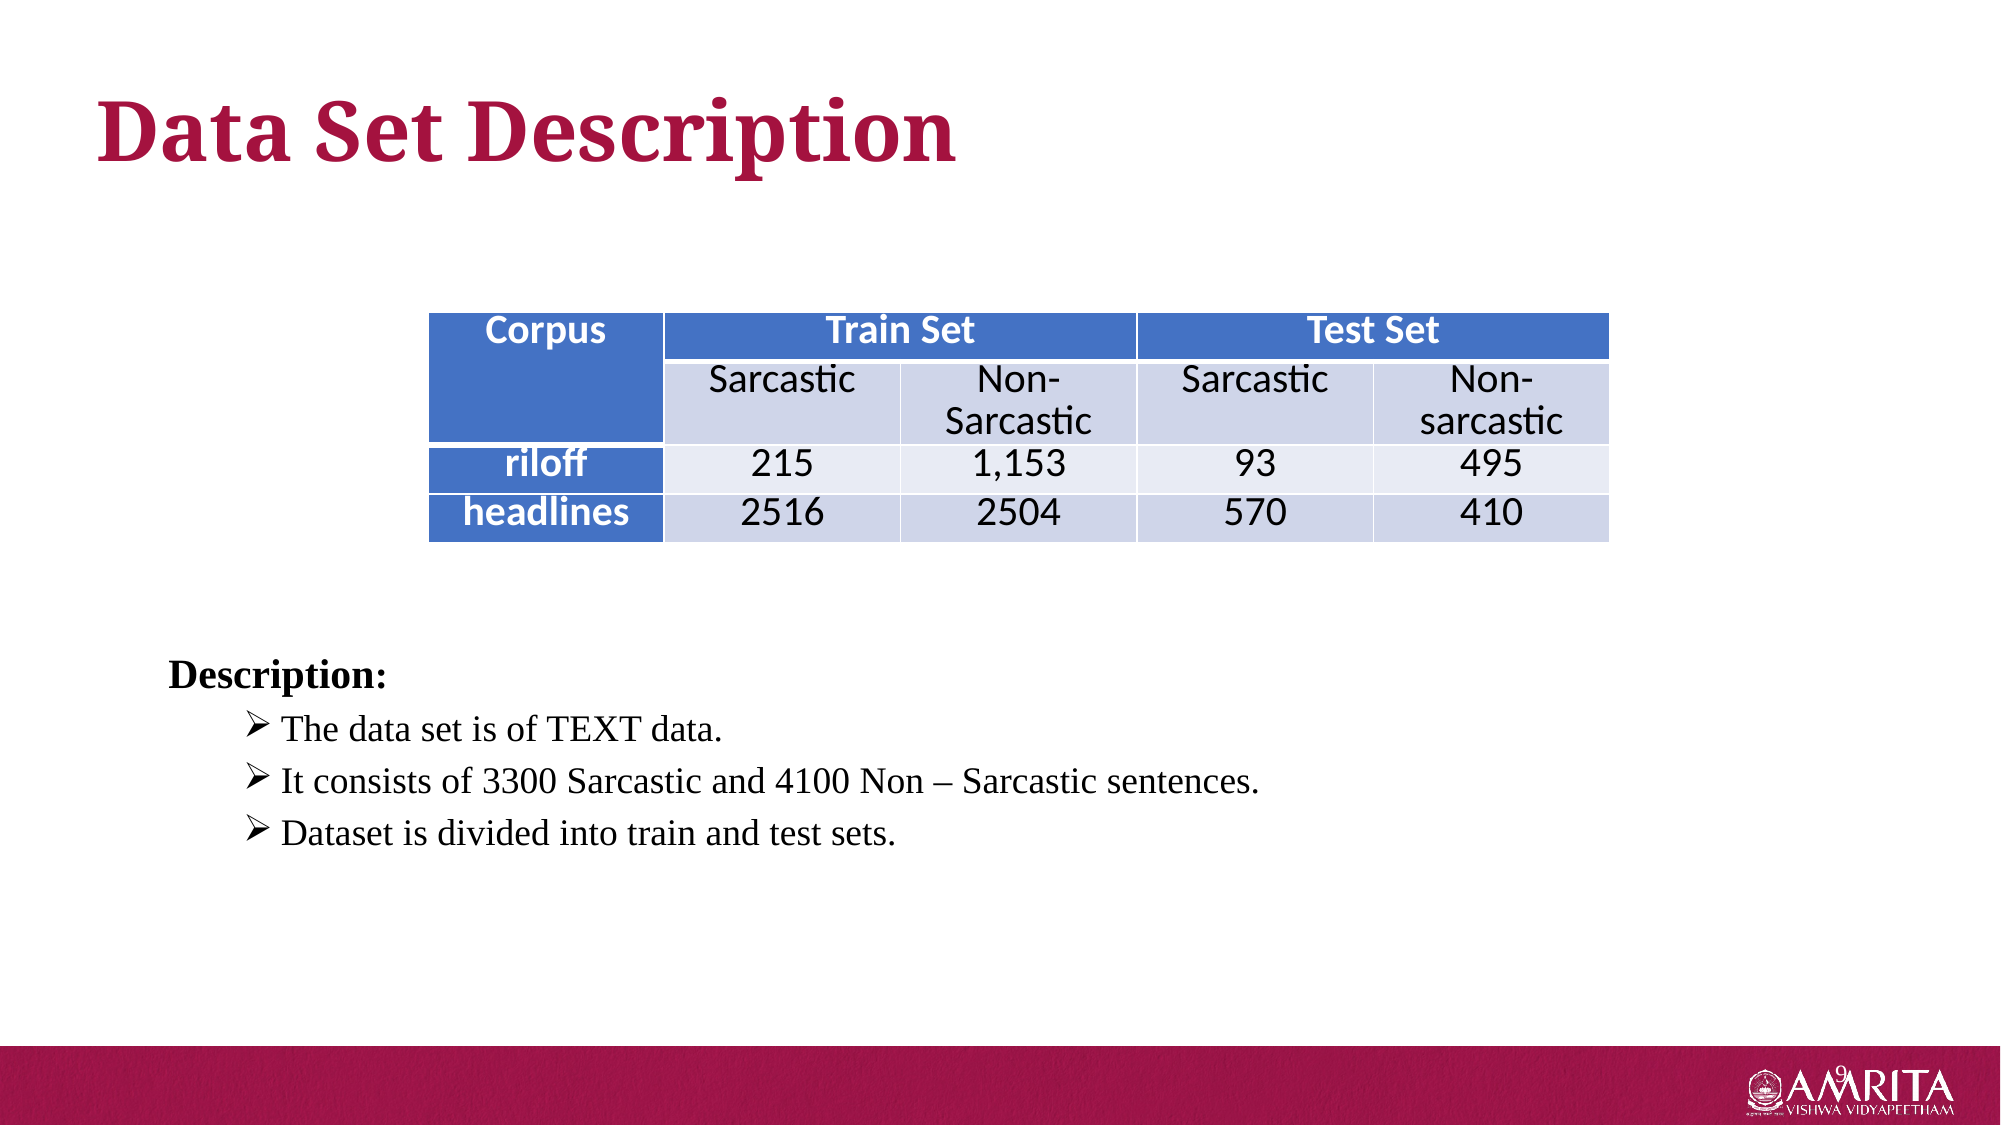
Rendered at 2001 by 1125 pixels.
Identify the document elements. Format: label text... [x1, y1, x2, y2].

table_header Corpus [429, 313, 663, 442]
text_box Description: The data set is of TEXT data. It consists of 3300 Sarcastic and 4100 Non – Sarcastic sentences. Dataset is divided into train and test sets. [153, 643, 1885, 894]
table_cell 495 [1374, 446, 1609, 493]
table_cell Sarcastic [665, 364, 900, 444]
table_cell 2504 [901, 495, 1136, 542]
table_cell 410 [1374, 495, 1609, 542]
table_cell riloff [429, 448, 663, 493]
table_cell Sarcastic [1138, 364, 1373, 444]
table_cell 570 [1138, 495, 1373, 542]
picture [0, 1046, 2001, 1125]
table_header Test Set [1138, 313, 1609, 359]
text_box Data Set Description [80, 82, 1958, 187]
table_header Train Set [665, 313, 1136, 359]
table_cell 2516 [665, 495, 900, 542]
table_cell headlines [429, 495, 663, 542]
table_cell Non-Sarcastic [901, 364, 1136, 444]
table_cell 1,153 [901, 446, 1136, 493]
slide_number 9 [1412, 1042, 1863, 1103]
table_cell Non-sarcastic [1374, 364, 1609, 444]
table_cell 215 [665, 446, 900, 493]
table_cell 93 [1138, 446, 1373, 493]
